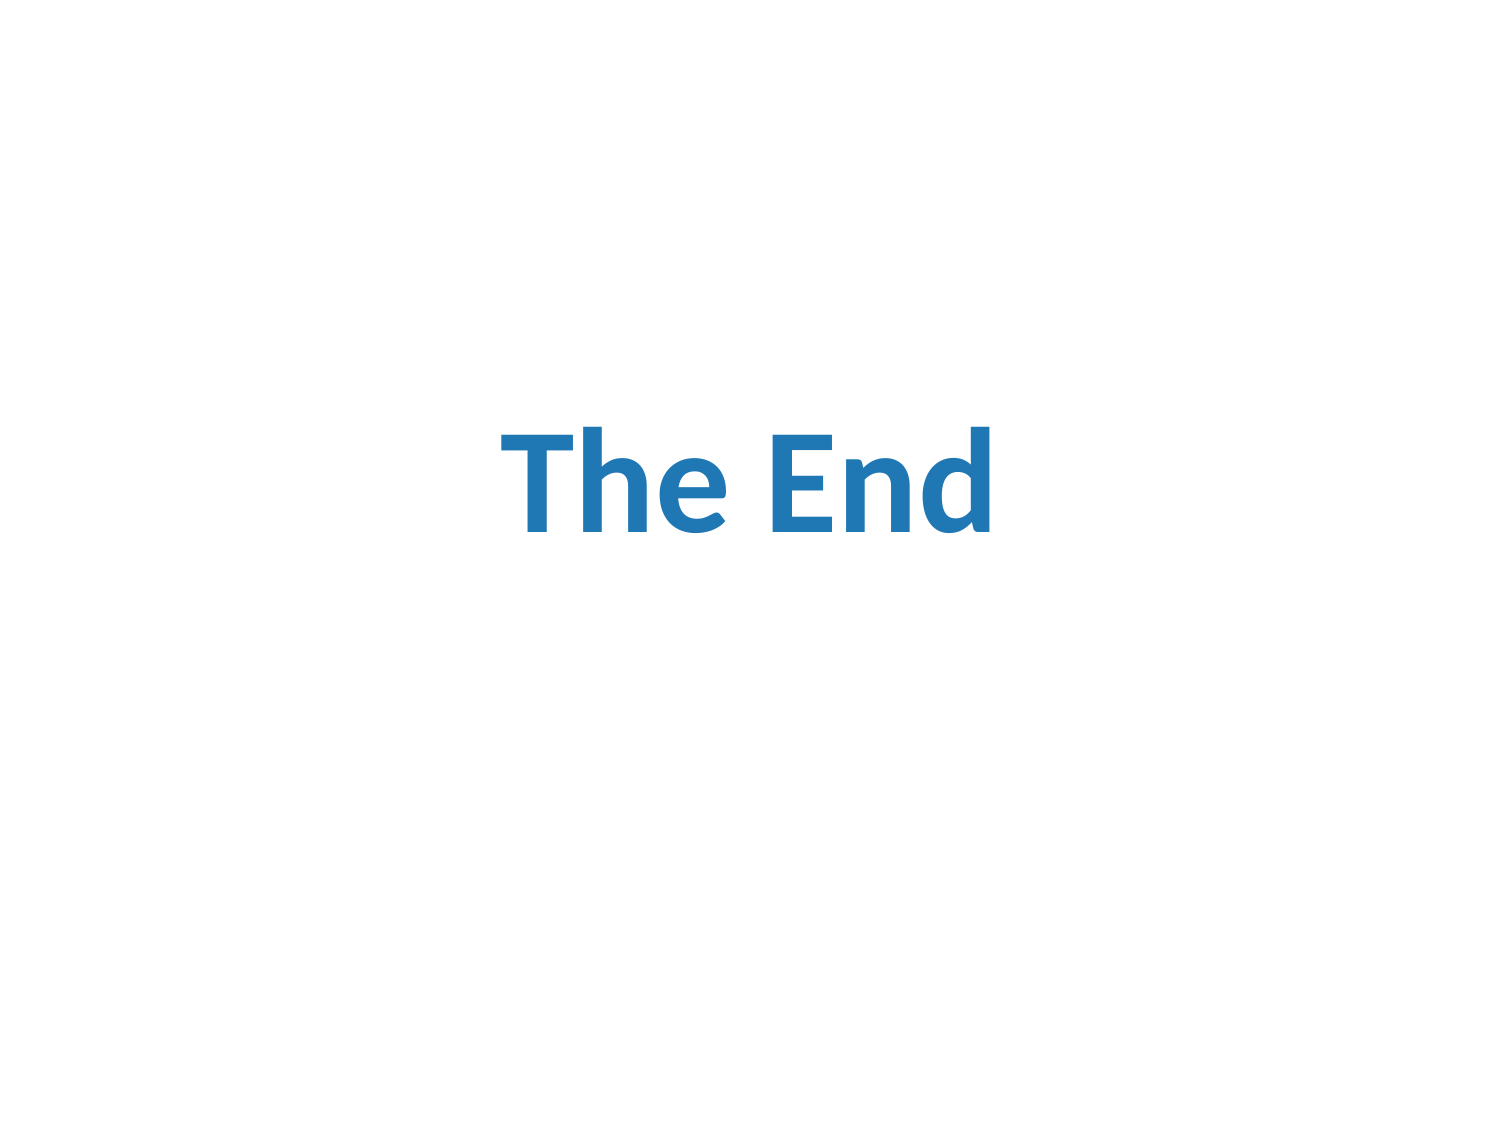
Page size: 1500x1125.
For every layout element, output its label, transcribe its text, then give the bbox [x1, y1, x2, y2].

text_box The End [485, 374, 1015, 570]
